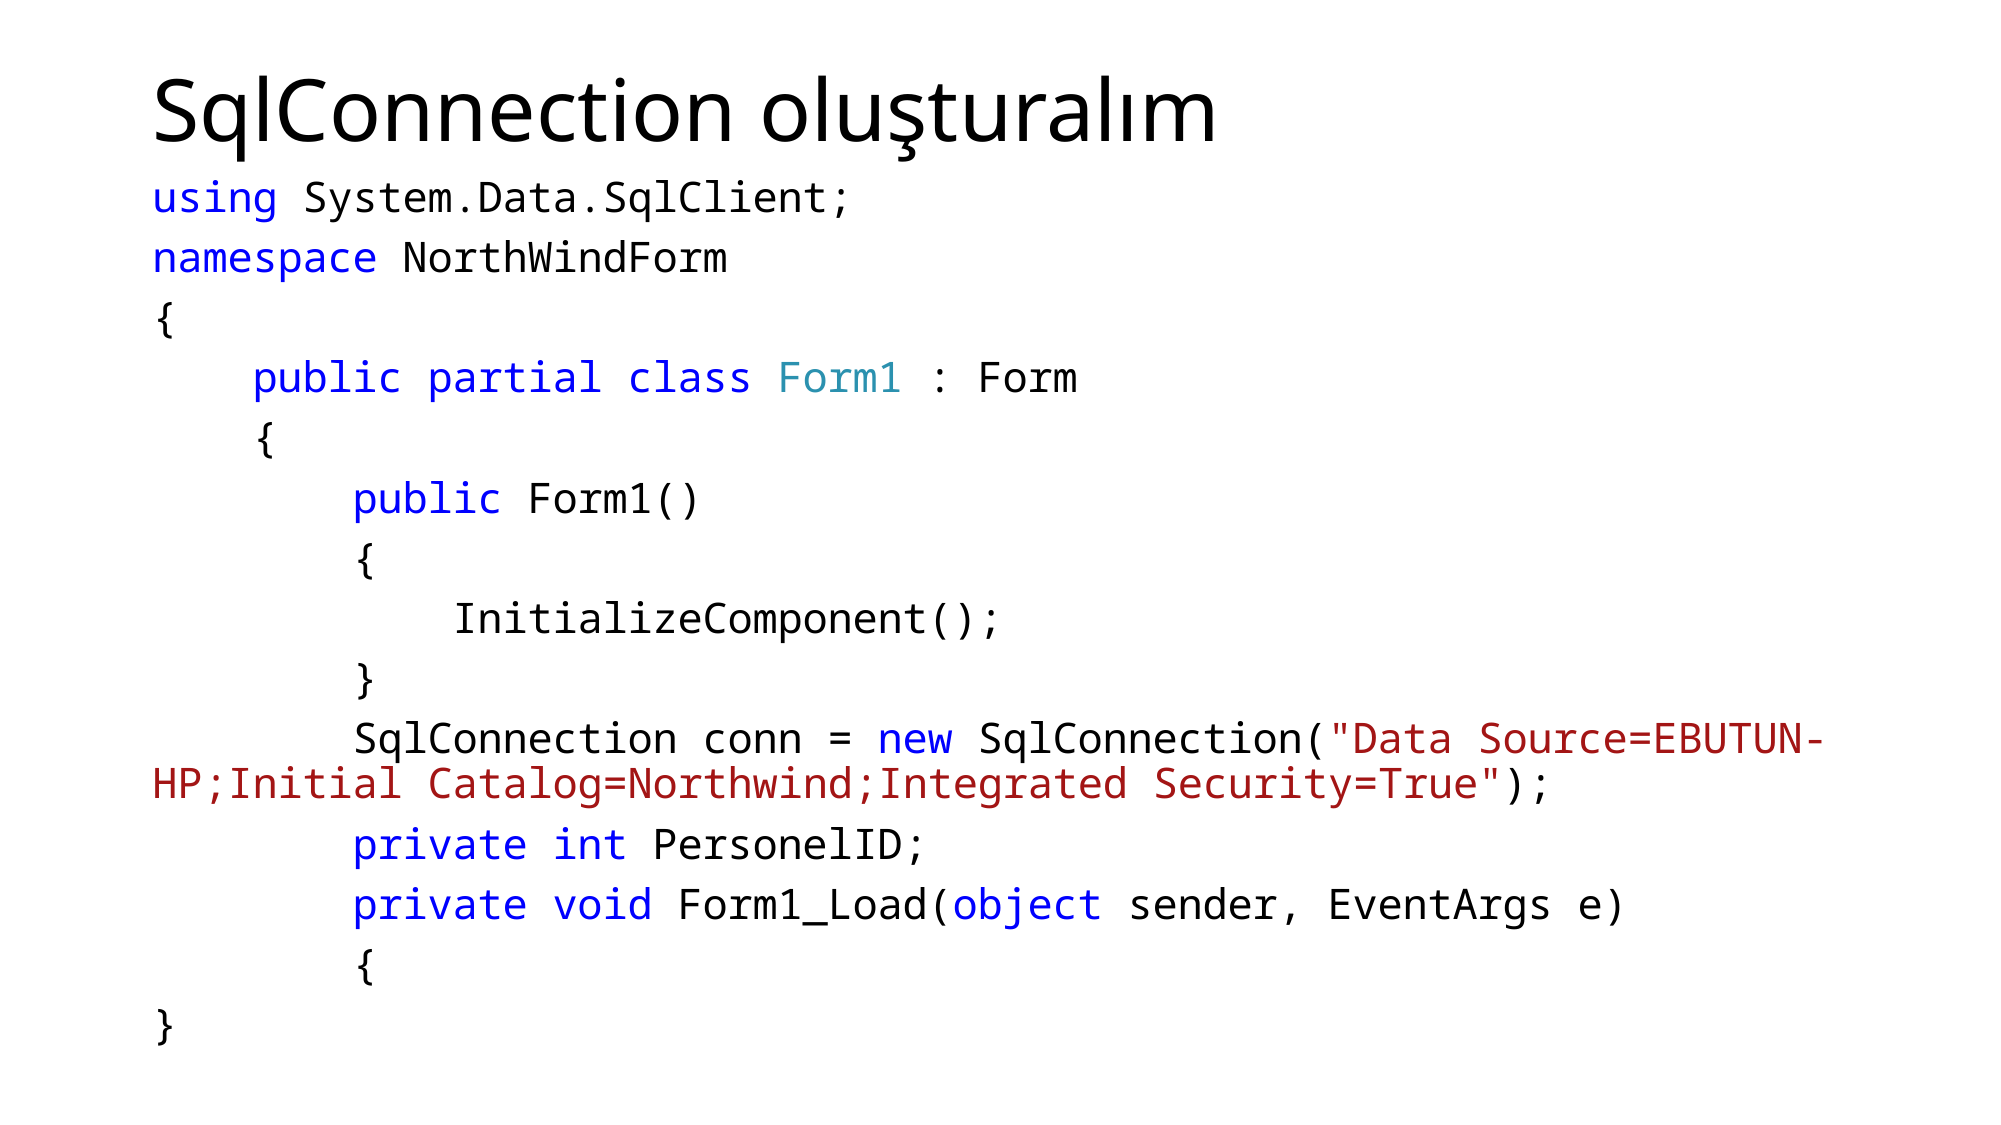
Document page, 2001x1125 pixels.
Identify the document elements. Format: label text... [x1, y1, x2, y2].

title SqlConnection oluşturalım [137, 59, 1863, 168]
list using System.Data.SqlClient; namespace NorthWindForm { public partial class Form1 : Form { public Form1() { InitializeComponent(); } SqlConnection conn = new SqlConnection("Data Source=EBUTUN-HP;Initial Catalog=Northwind;Integrated Security=True"); private int PersonelID; private void Form1_Load(object sender, EventArgs e) { } [137, 168, 1900, 1058]
